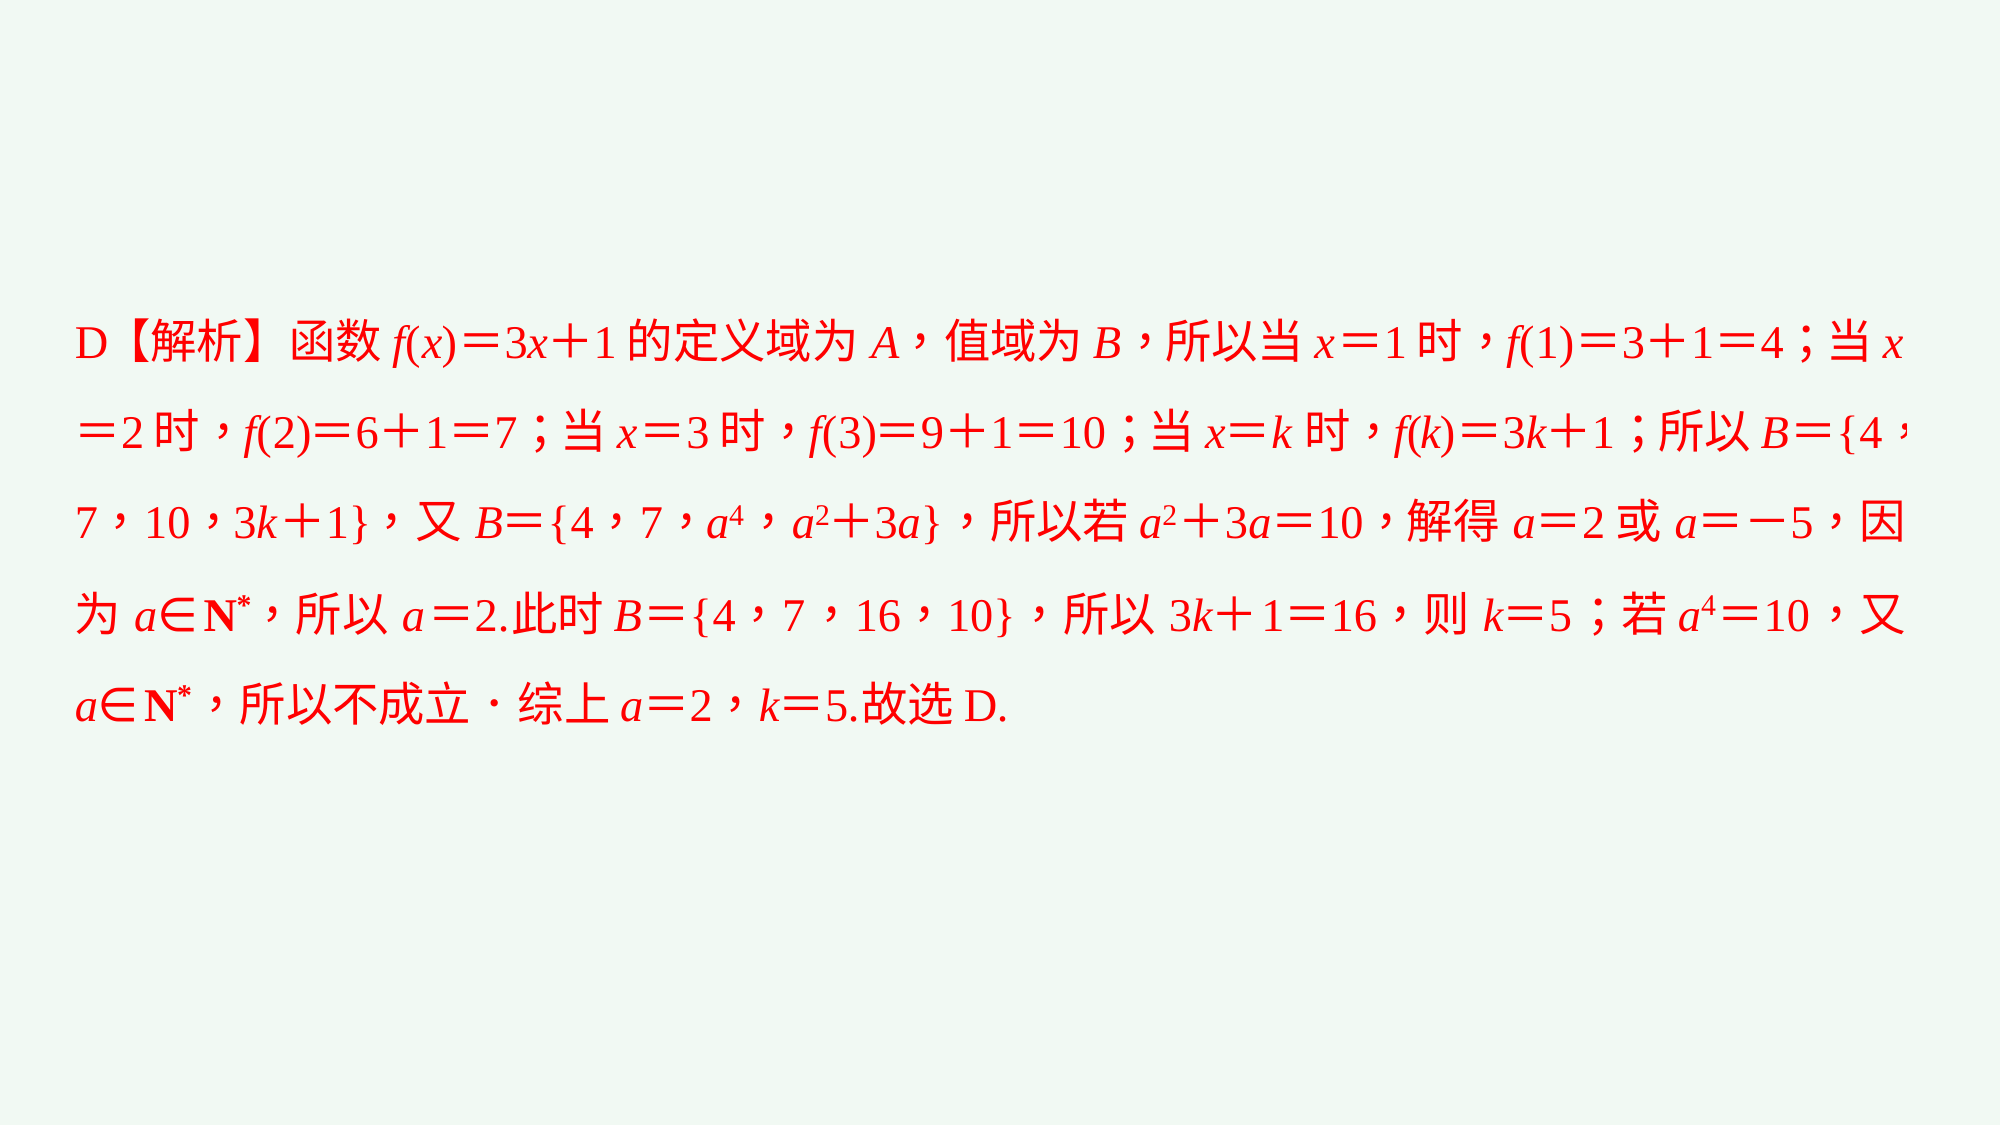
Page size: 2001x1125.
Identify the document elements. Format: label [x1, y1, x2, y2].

text_box [74, 311, 1907, 839]
